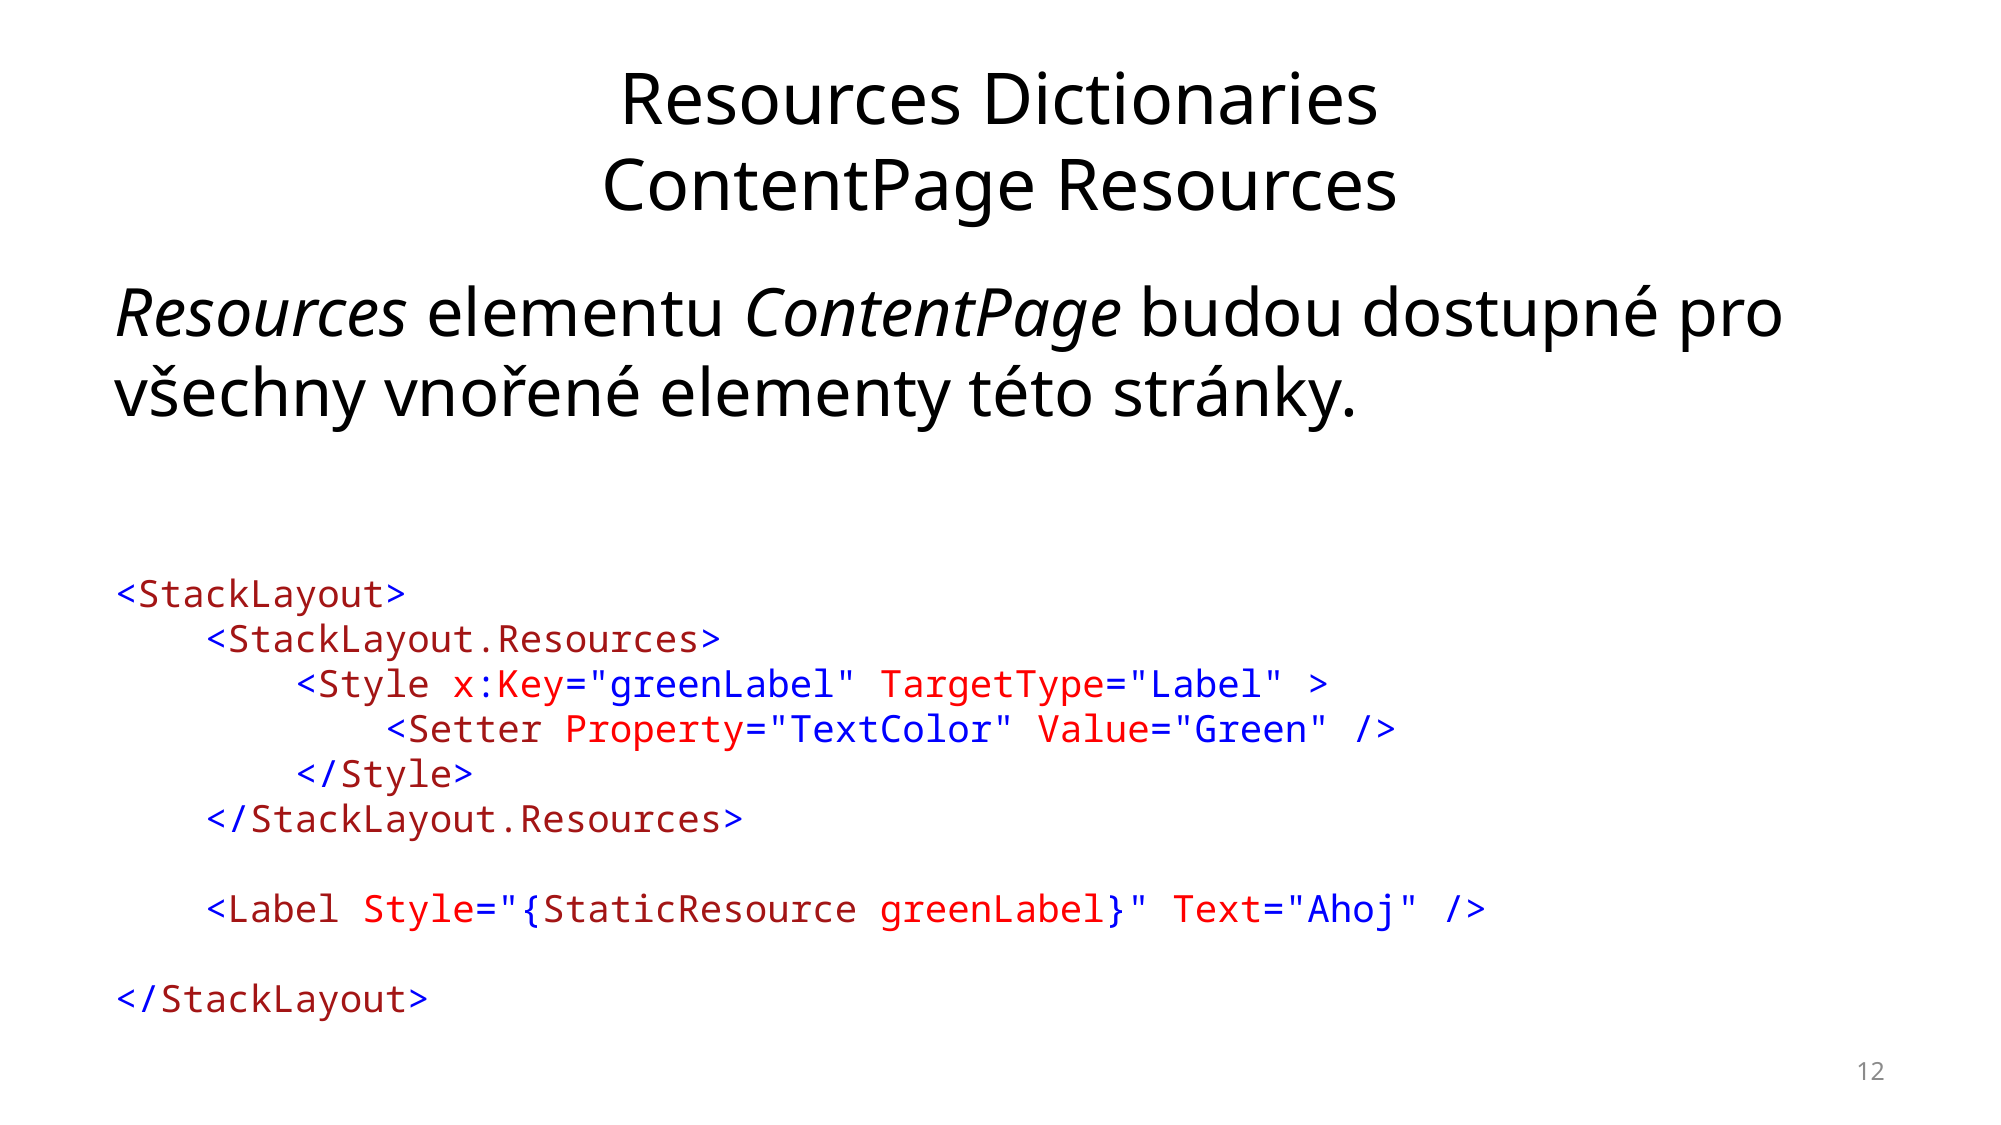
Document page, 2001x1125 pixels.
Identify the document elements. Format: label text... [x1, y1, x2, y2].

text_box <StackLayout> <StackLayout.Resources> <Style x:Key="greenLabel" TargetType="Label" > <Setter Property="TextColor" Value="Green" /> </Style> </StackLayout.Resources> <Label Style="{StaticResource greenLabel}" Text="Ahoj" /> </StackLayout> [99, 562, 1519, 1028]
slide_number 12 [1433, 1042, 1900, 1103]
title Resources Dictionaries ContentPage Resources [99, 45, 1900, 233]
list Resources elementu ContentPage budou dostupné pro všechny vnořené elementy této stránky. [99, 262, 1900, 508]
